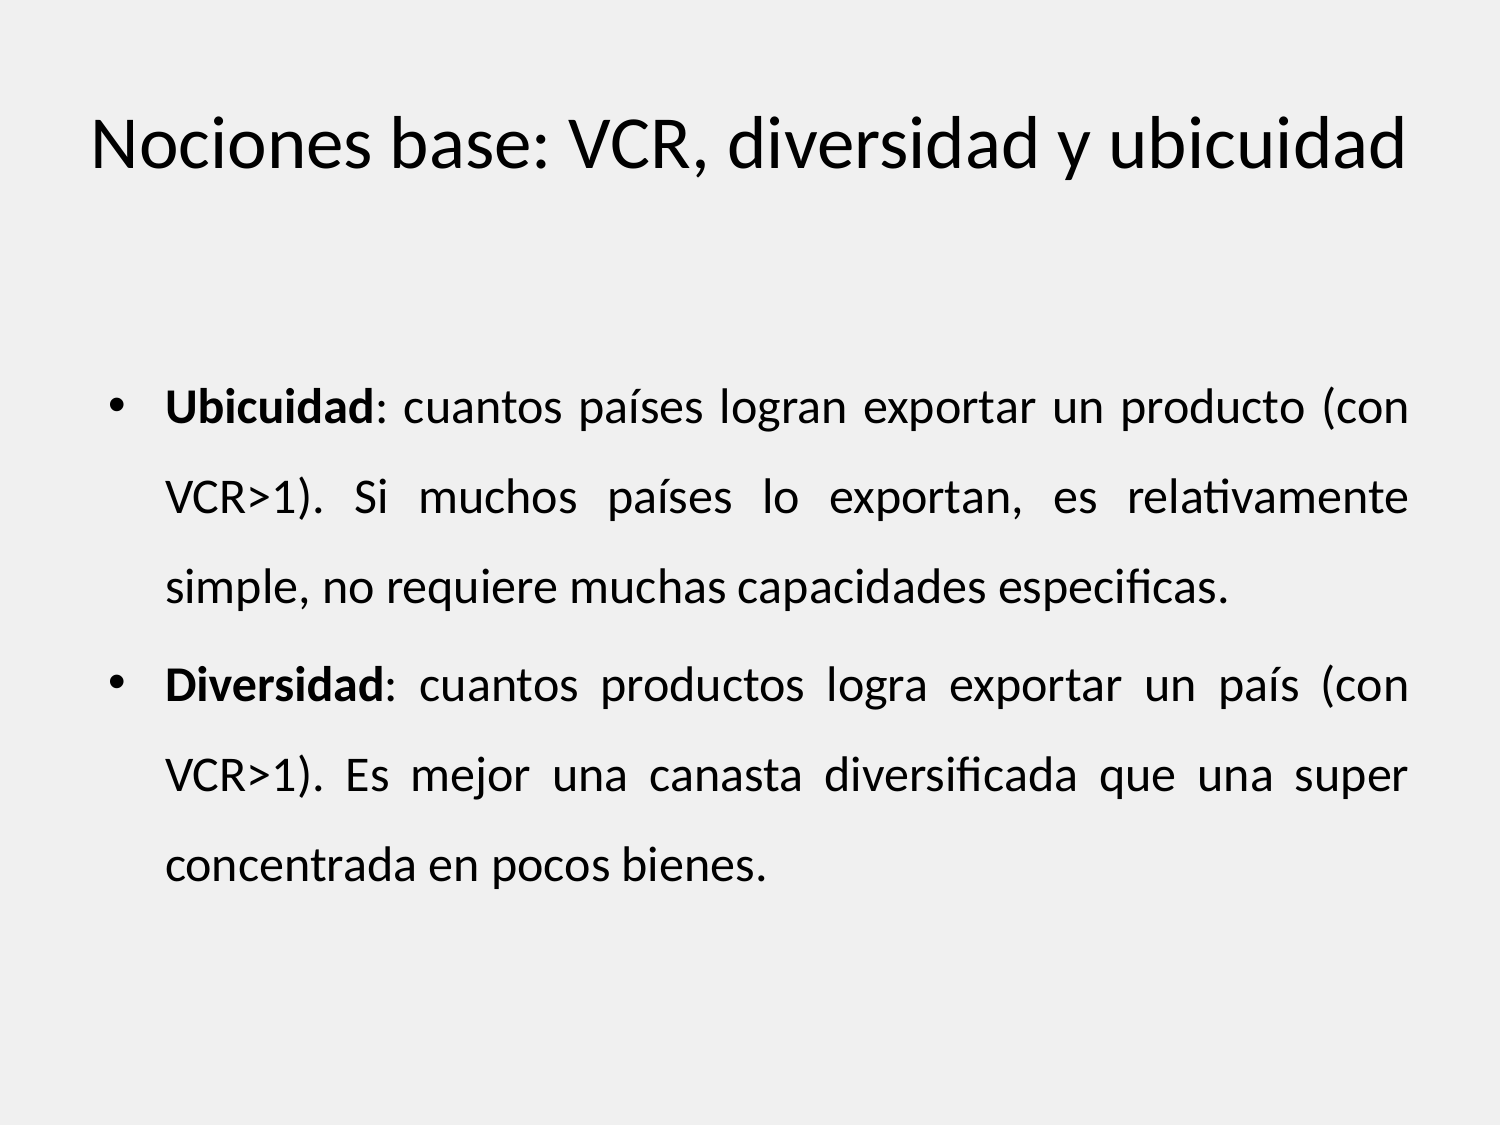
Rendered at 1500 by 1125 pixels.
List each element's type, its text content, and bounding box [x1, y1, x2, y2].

title Nociones base: VCR, diversidad y ubicuidad [75, 45, 1425, 233]
list Ubicuidad: cuantos países logran exportar un producto (con VCR>1). Si muchos países lo exportan, es relativamente simple, no requiere muchas capacidades especificas. Diversidad: cuantos productos logra exportar un país (con VCR>1). Es mejor una canasta diversificada que una super concentrada en pocos bienes. [75, 336, 1425, 931]
